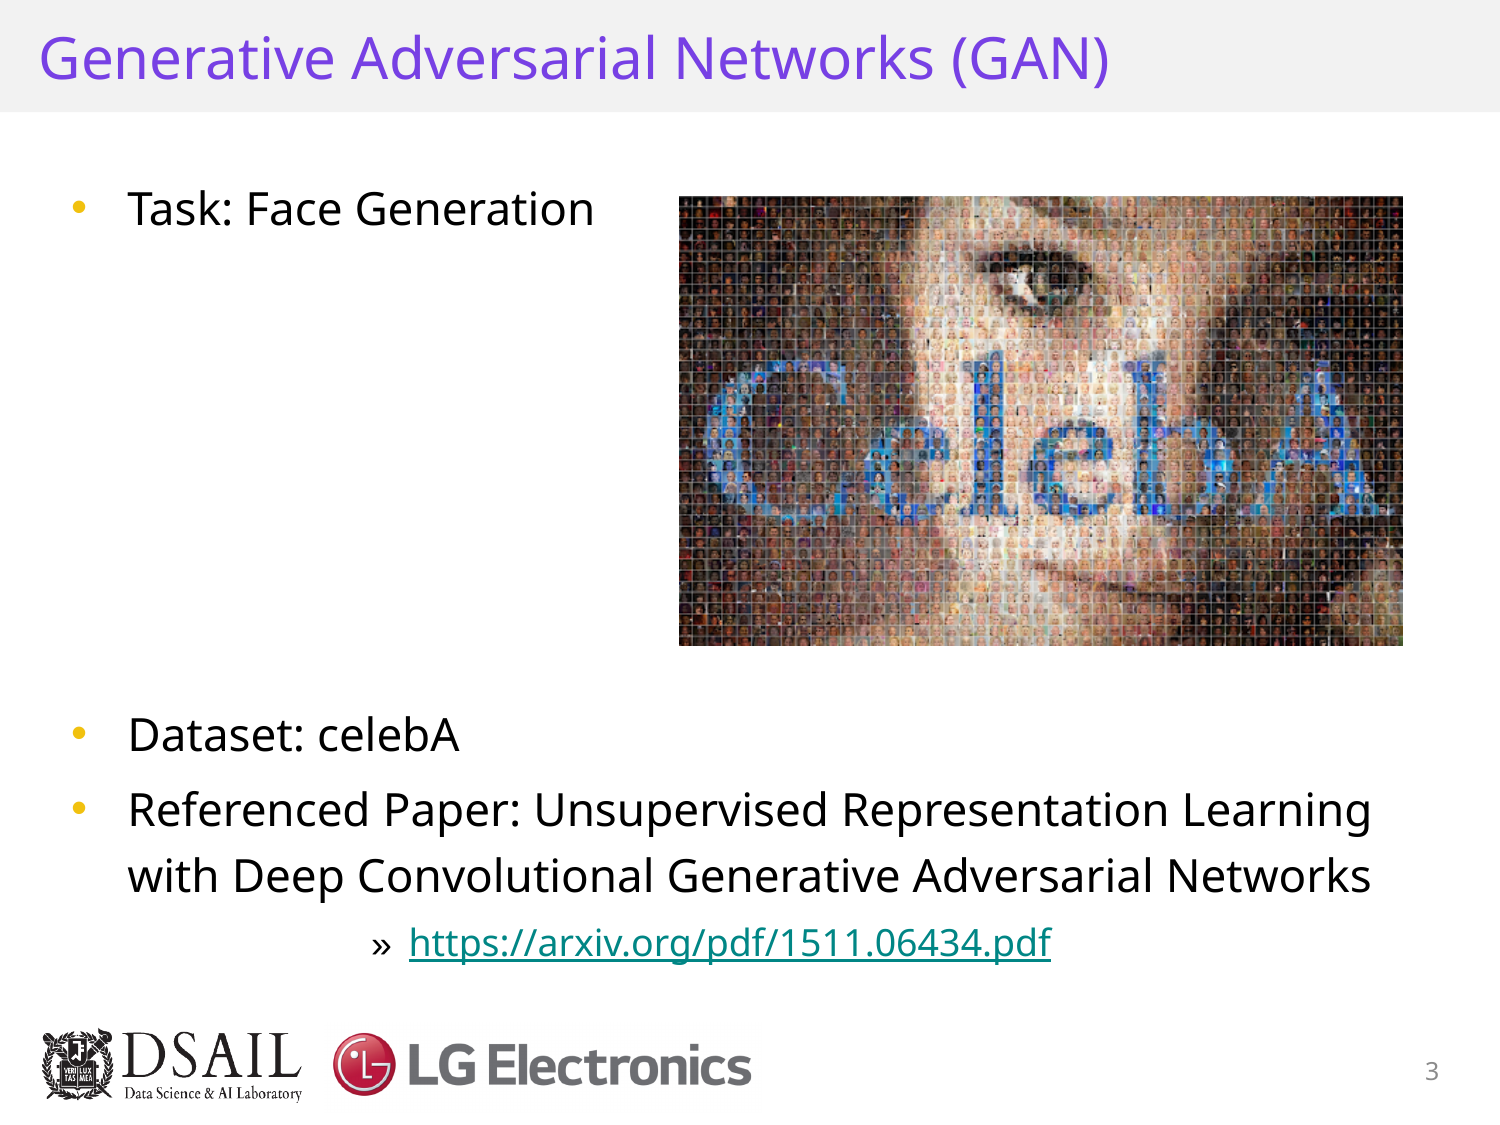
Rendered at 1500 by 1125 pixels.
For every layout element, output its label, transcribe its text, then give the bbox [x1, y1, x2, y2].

list Task: Face Generation Dataset: celebA Referenced Paper: Unsupervised Representation Learning with Deep Convolutional Generative Adversarial Networks https://arxiv.org/pdf/1511.06434.pdf [56, 160, 1444, 1000]
picture [42, 1023, 304, 1103]
picture [324, 1022, 762, 1113]
title Generative Adversarial Networks (GAN) [23, 0, 1477, 113]
slide_number 3 [1104, 1042, 1455, 1103]
picture [678, 195, 1404, 647]
